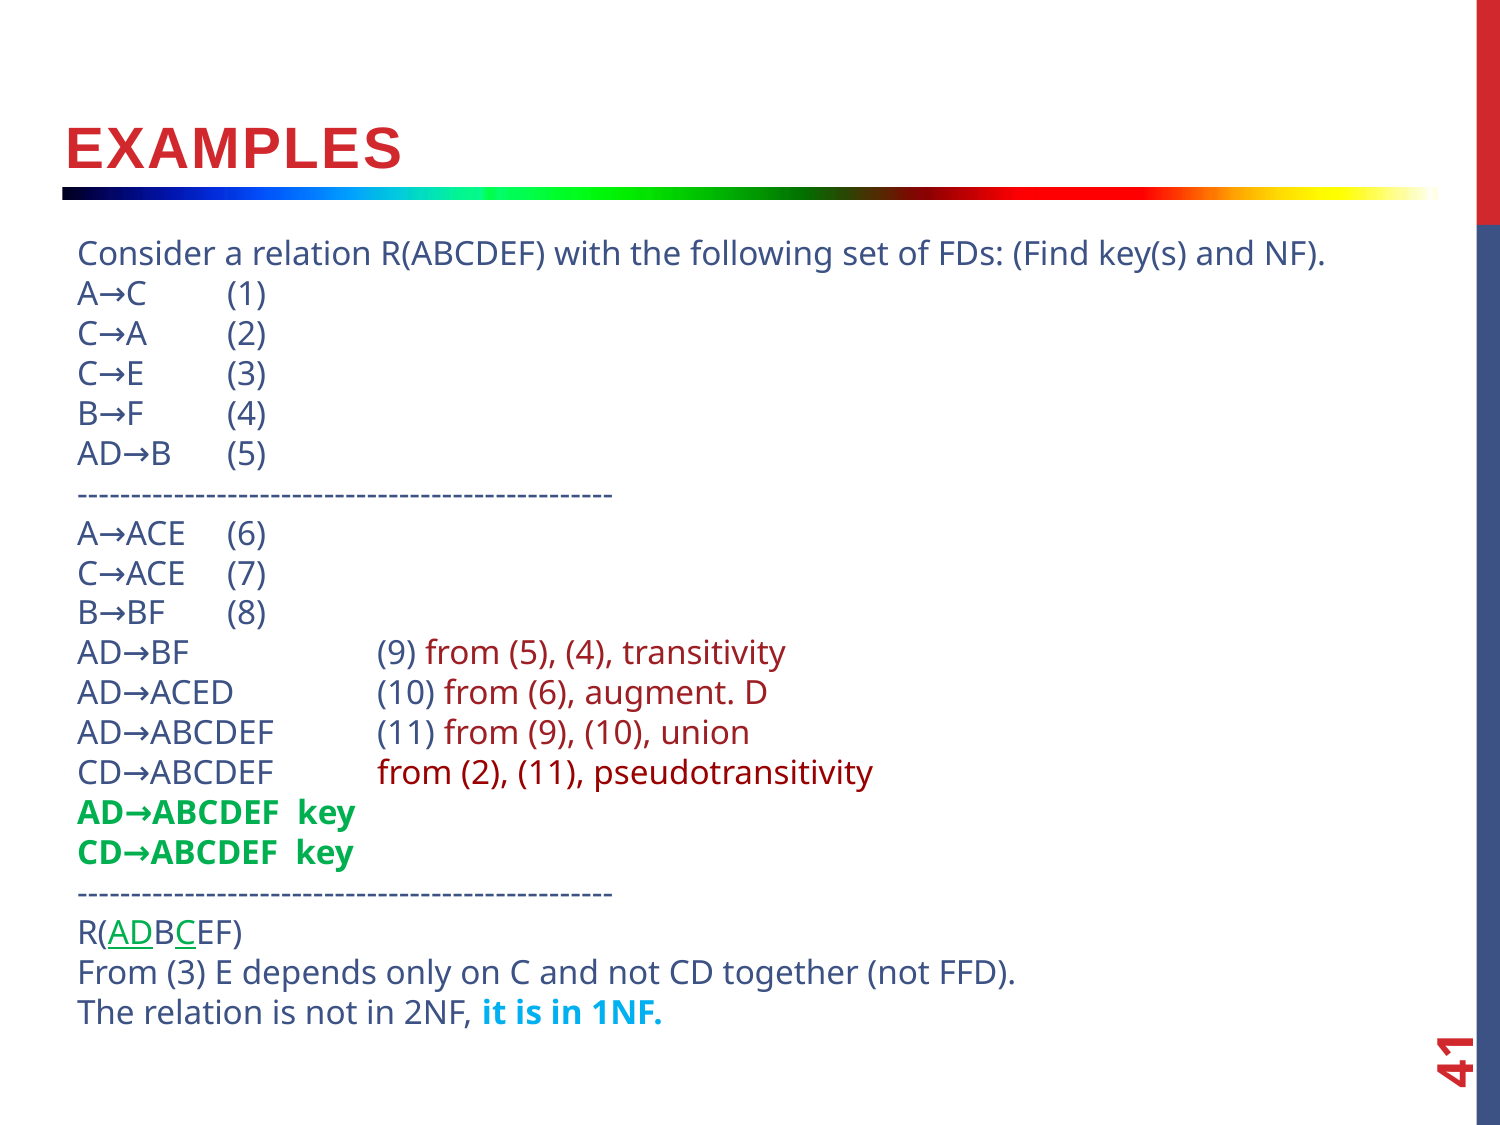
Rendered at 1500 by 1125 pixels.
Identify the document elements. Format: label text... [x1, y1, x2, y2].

slide_number 41 [1427, 887, 1488, 1104]
picture [382, 187, 1438, 200]
text_box Consider a relation R(ABCDEF) with the following set of FDs: (Find key(s) and NF). A→C (1) C→A (2) C→E (3) B→F (4) AD→B (5) -------------------------------------------------- A→ACE (6) C→ACE (7) B→BF (8) AD→BF (9) from (5), (4), transitivity AD→ACED (10) from (6), augment. D AD→ABCDEF (11) from (9), (10), union CD→ABCDEF from (2), (11), pseudotransitivity AD→ABCDEF key CD→ABCDEF key -------------------------------------------------- R(ADBCEF) From (3) E depends only on C and not CD together (not FFD). The relation is not in 2NF, it is in 1NF. [62, 224, 1425, 1039]
picture [62, 188, 355, 200]
text_box examples [49, 87, 1313, 188]
